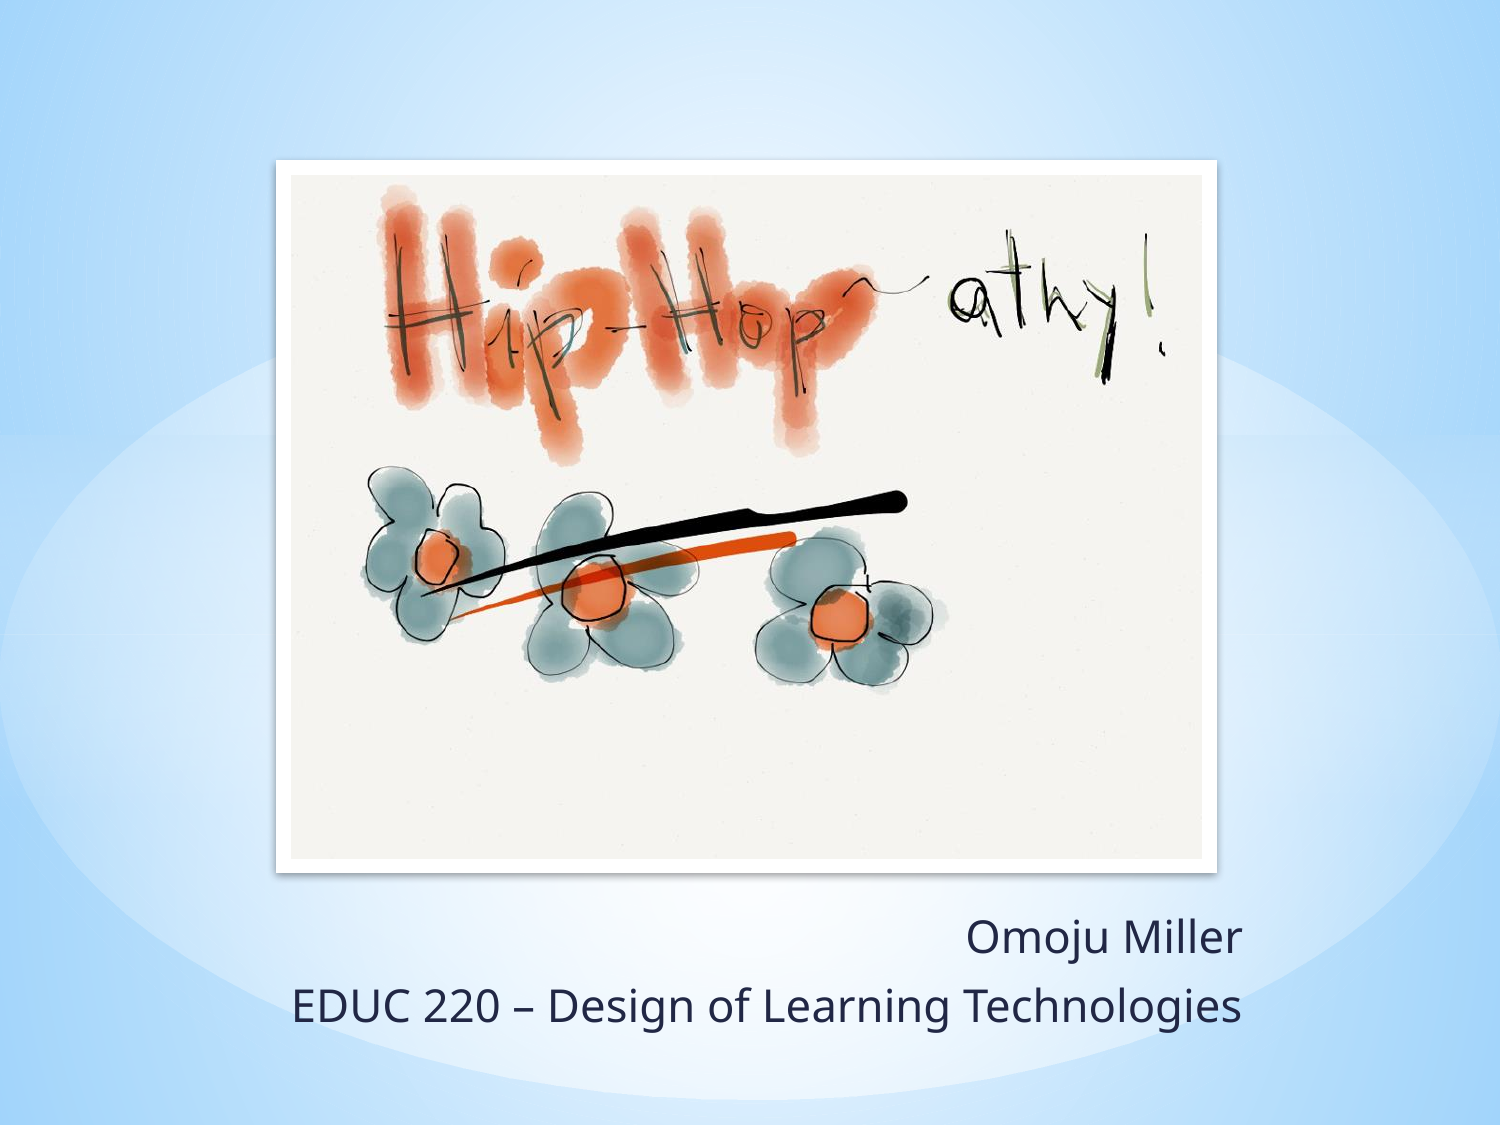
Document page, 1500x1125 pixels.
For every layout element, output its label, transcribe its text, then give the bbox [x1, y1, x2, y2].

picture [290, 174, 1203, 860]
subtitle Omoju Miller EDUC 220 – Design of Learning Technologies [208, 900, 1259, 1079]
